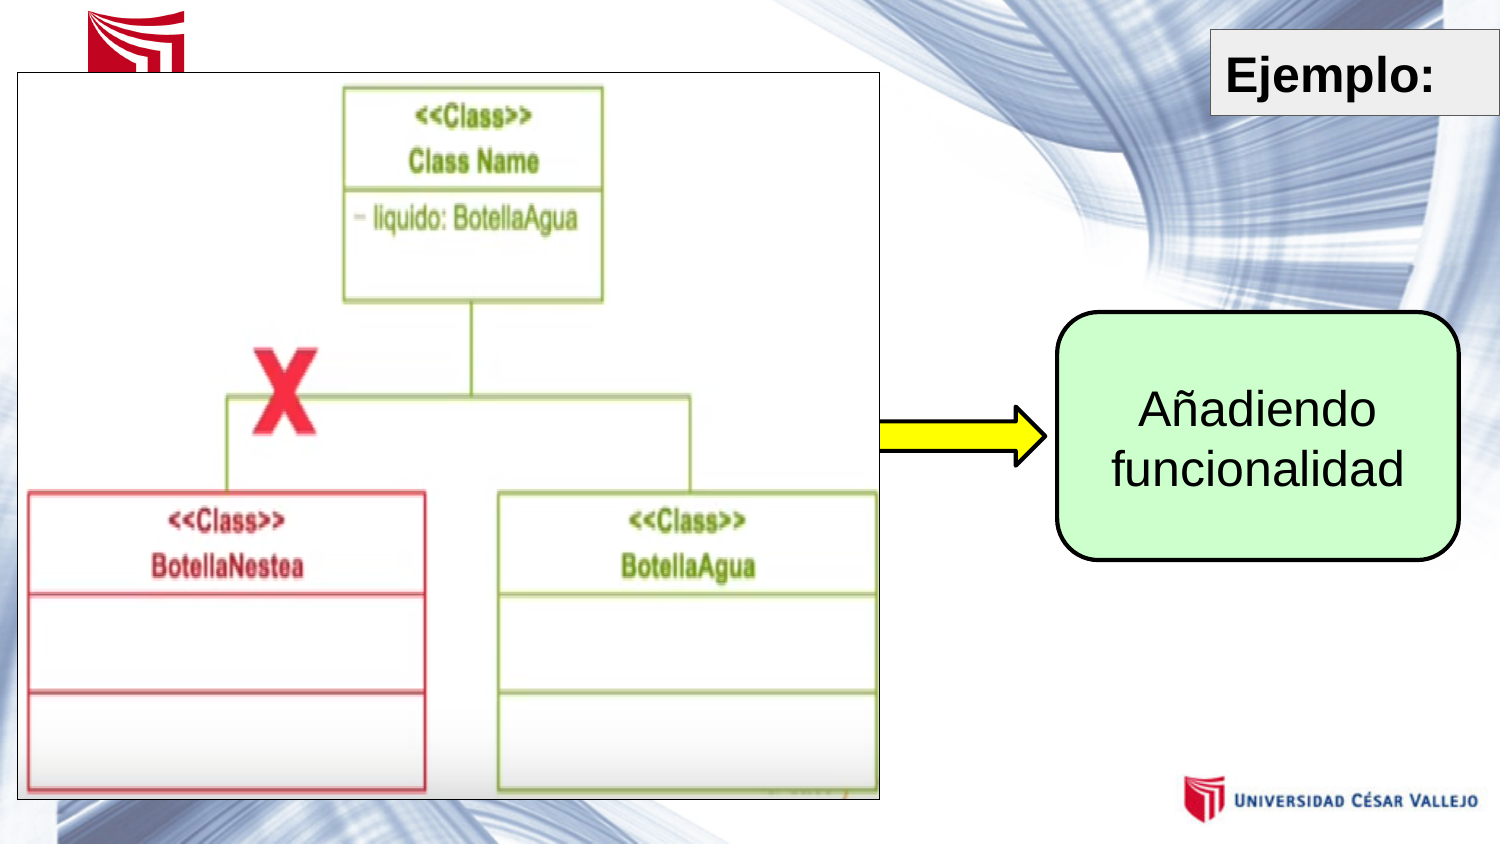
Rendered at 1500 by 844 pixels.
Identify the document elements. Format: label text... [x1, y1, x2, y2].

picture [0, 0, 1500, 844]
text_box [885, 404, 1048, 468]
text_box Añadiendo funcionalidad [1055, 309, 1461, 563]
text_box Ejemplo: [1210, 29, 1500, 116]
